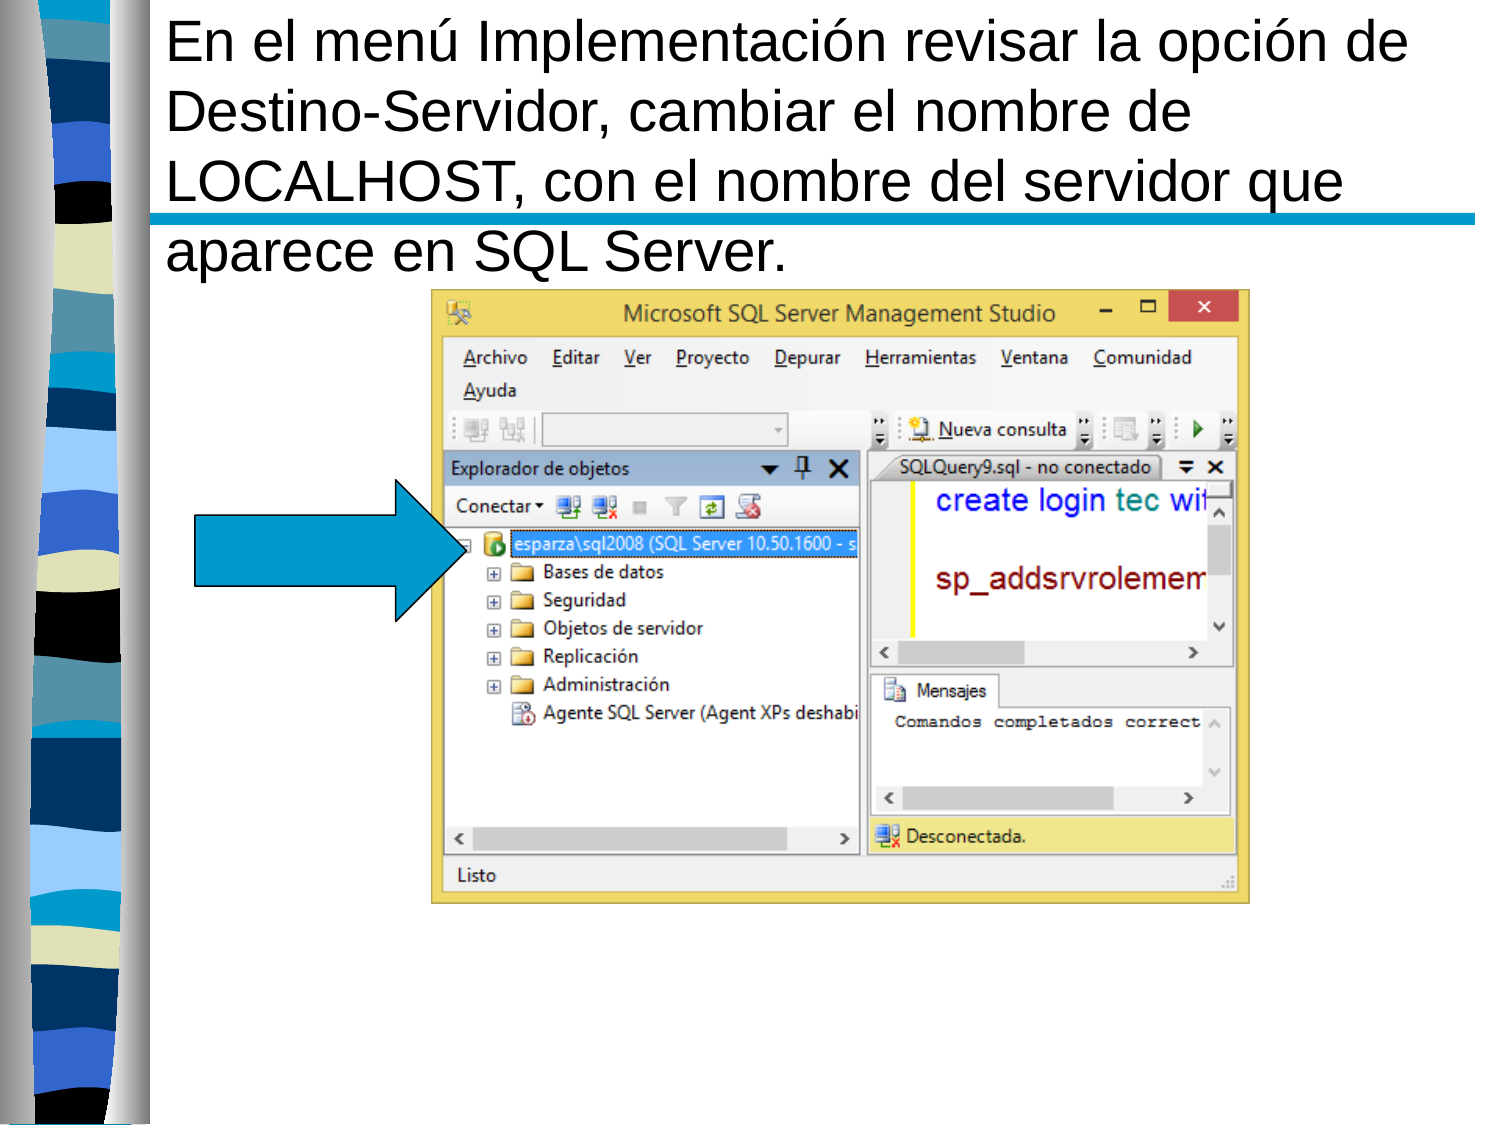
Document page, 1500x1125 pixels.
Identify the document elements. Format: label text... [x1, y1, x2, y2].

list En el menú Implementación revisar la opción de Destino-Servidor, cambiar el nombre de LOCALHOST, con el nombre del servidor que aparece en SQL Server. [149, 0, 1468, 1125]
text_box [194, 479, 425, 622]
picture [430, 289, 1250, 904]
